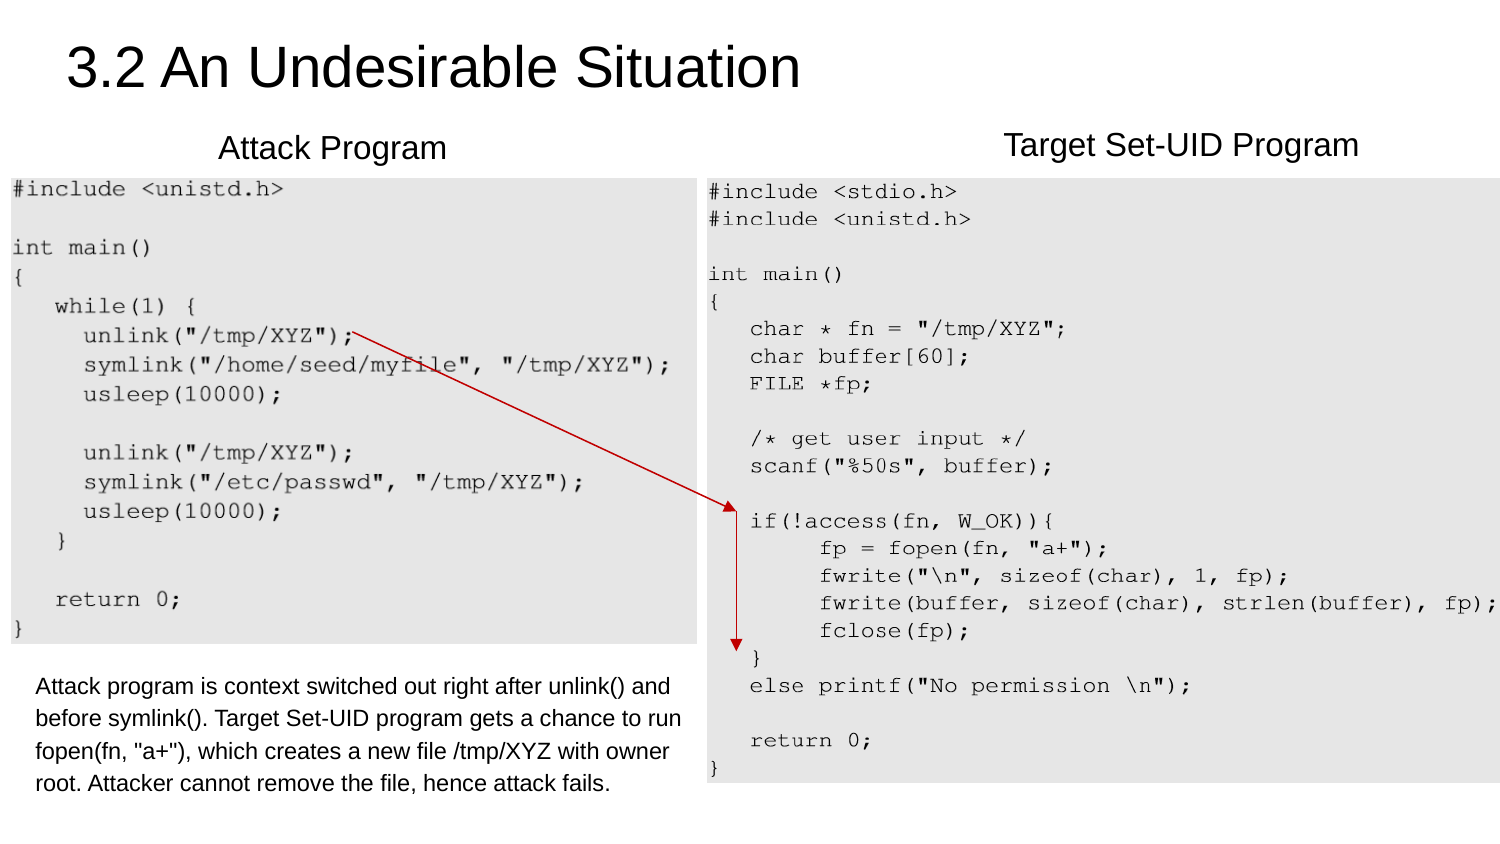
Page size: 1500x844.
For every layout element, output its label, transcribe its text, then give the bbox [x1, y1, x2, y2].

text_box Target Set-UID Program [988, 116, 1385, 171]
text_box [351, 331, 737, 512]
text_box Attack Program [203, 119, 472, 174]
list Attack program is context switched out right after unlink() and before symlink(). Target Set-UID program gets a chance to run fopen(fn, "a+"), which creates a new file /tmp/XYZ with owner root. Attacker cannot remove the file, hence attack fails. [20, 652, 708, 844]
title 3.2 An Undesirable Situation [51, 14, 1449, 109]
picture [8, 178, 697, 645]
picture [707, 178, 1500, 786]
